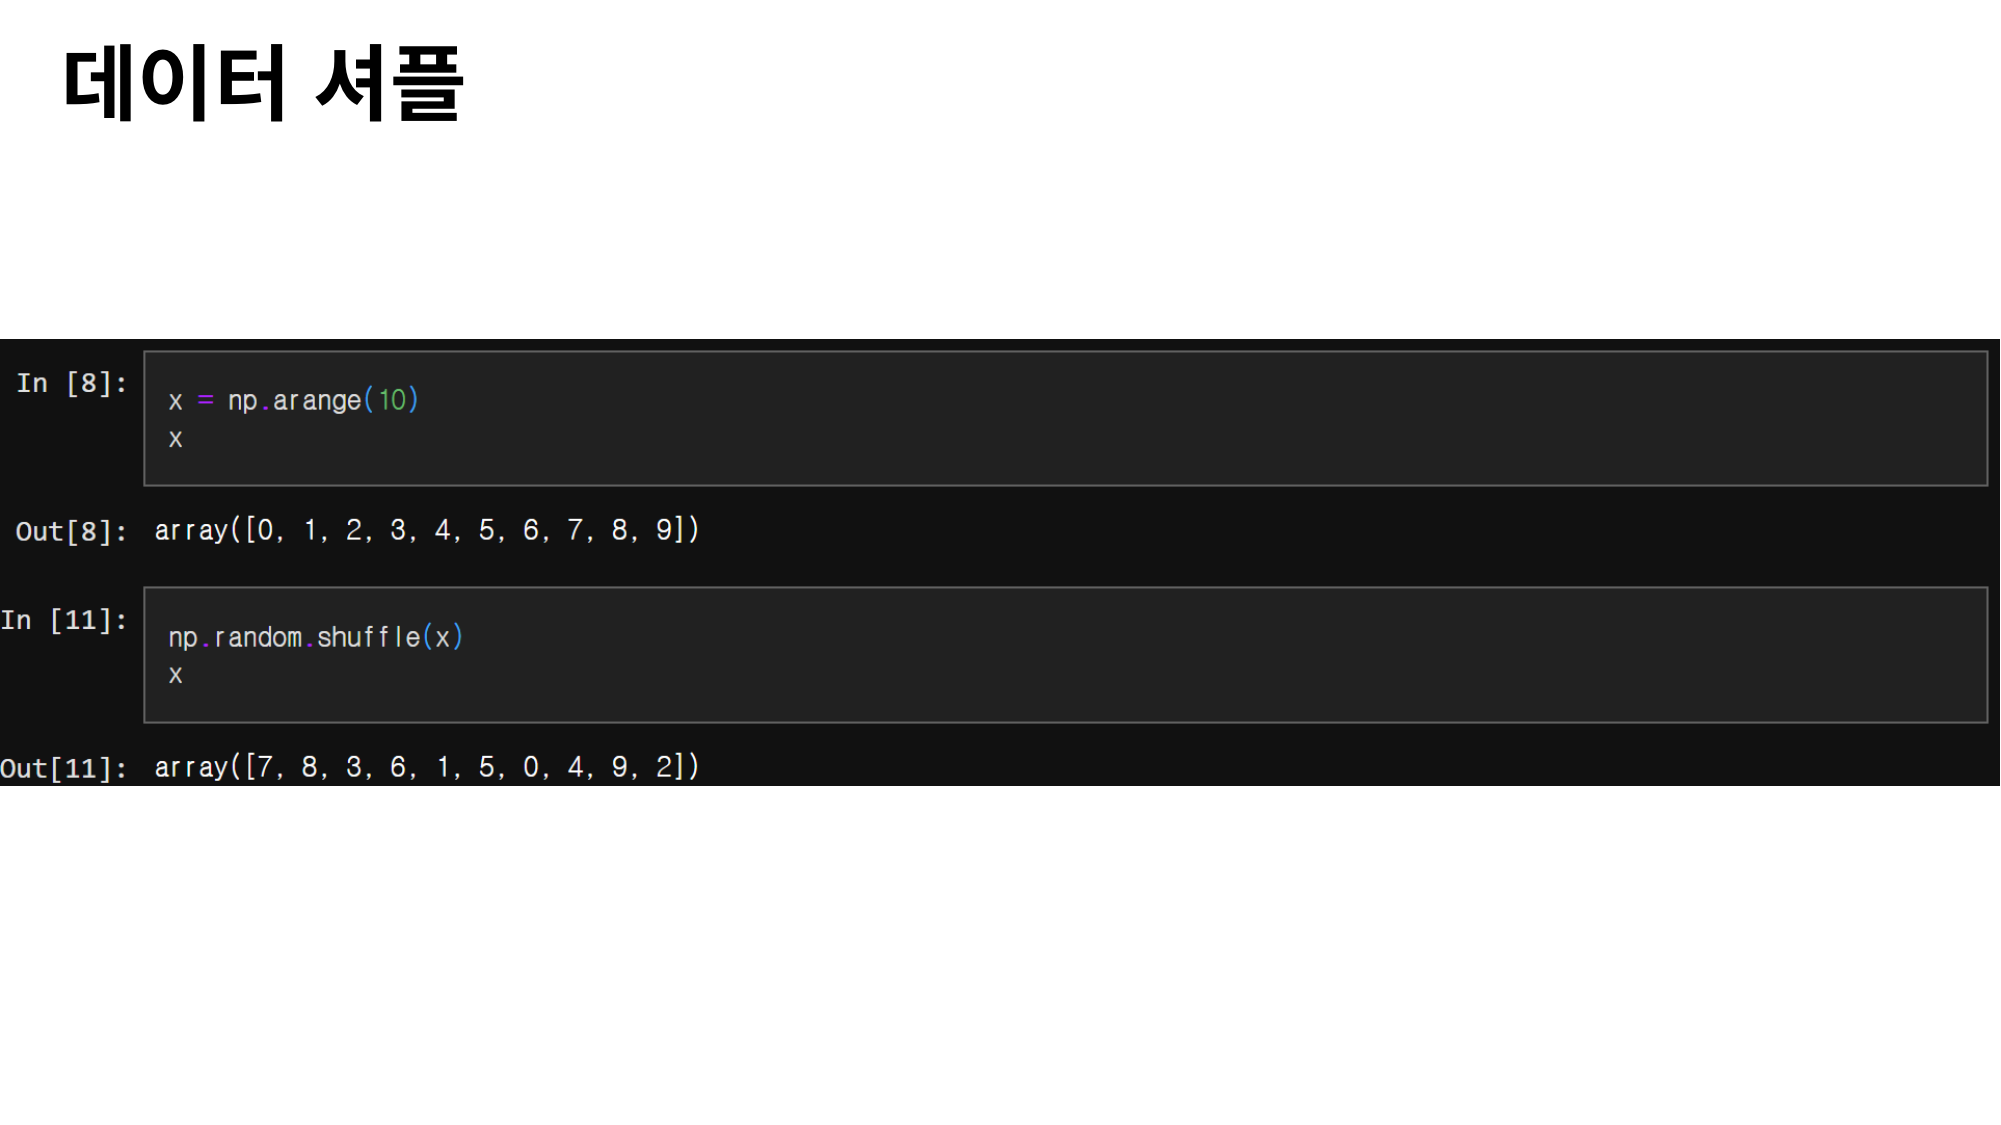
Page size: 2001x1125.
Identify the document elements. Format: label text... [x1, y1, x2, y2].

picture [0, 339, 2000, 786]
text_box 데이터 셔플 [46, 24, 482, 139]
